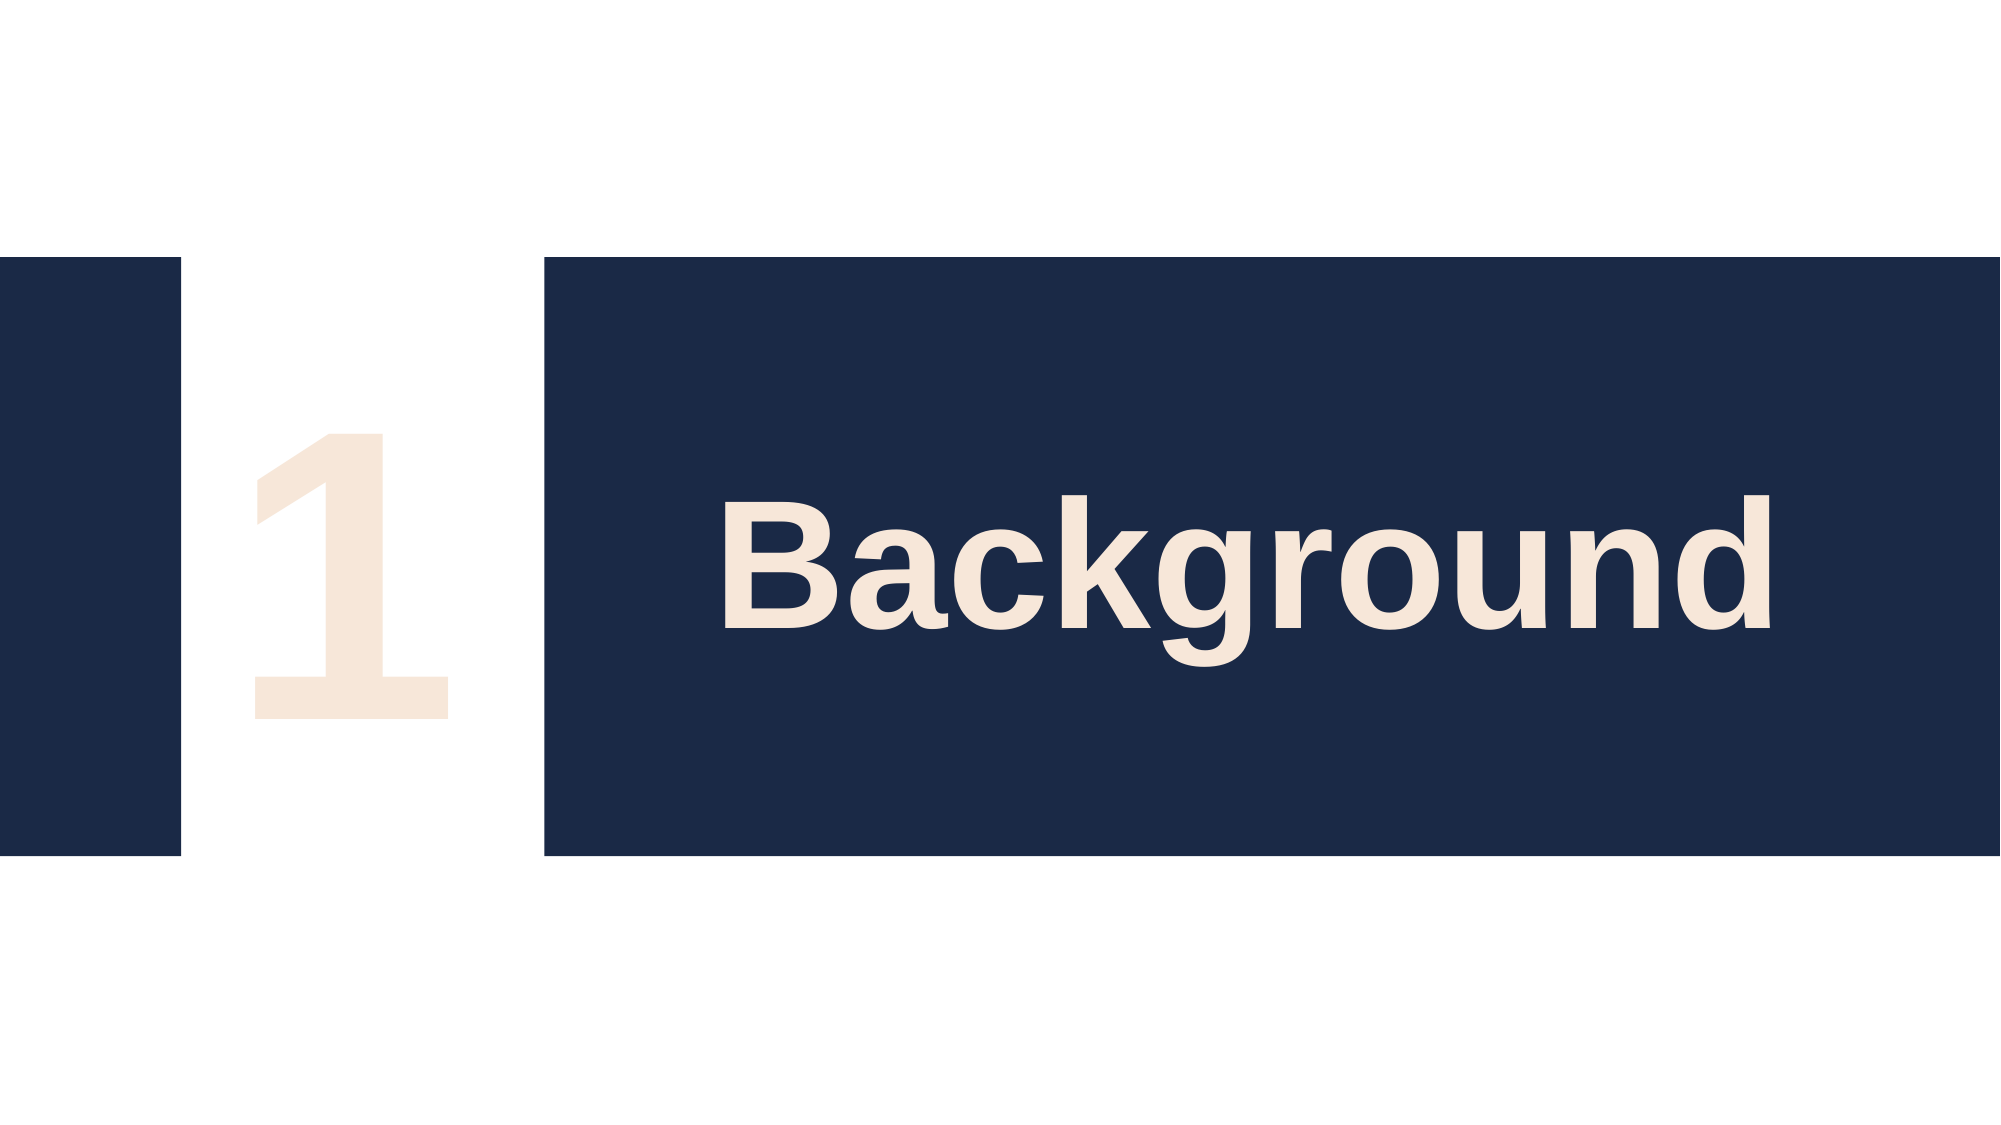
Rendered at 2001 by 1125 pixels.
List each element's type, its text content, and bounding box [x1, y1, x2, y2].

text_box [544, 257, 2000, 857]
text_box [0, 257, 182, 857]
text_box Background [698, 437, 2000, 676]
text_box 1 [214, 297, 511, 816]
